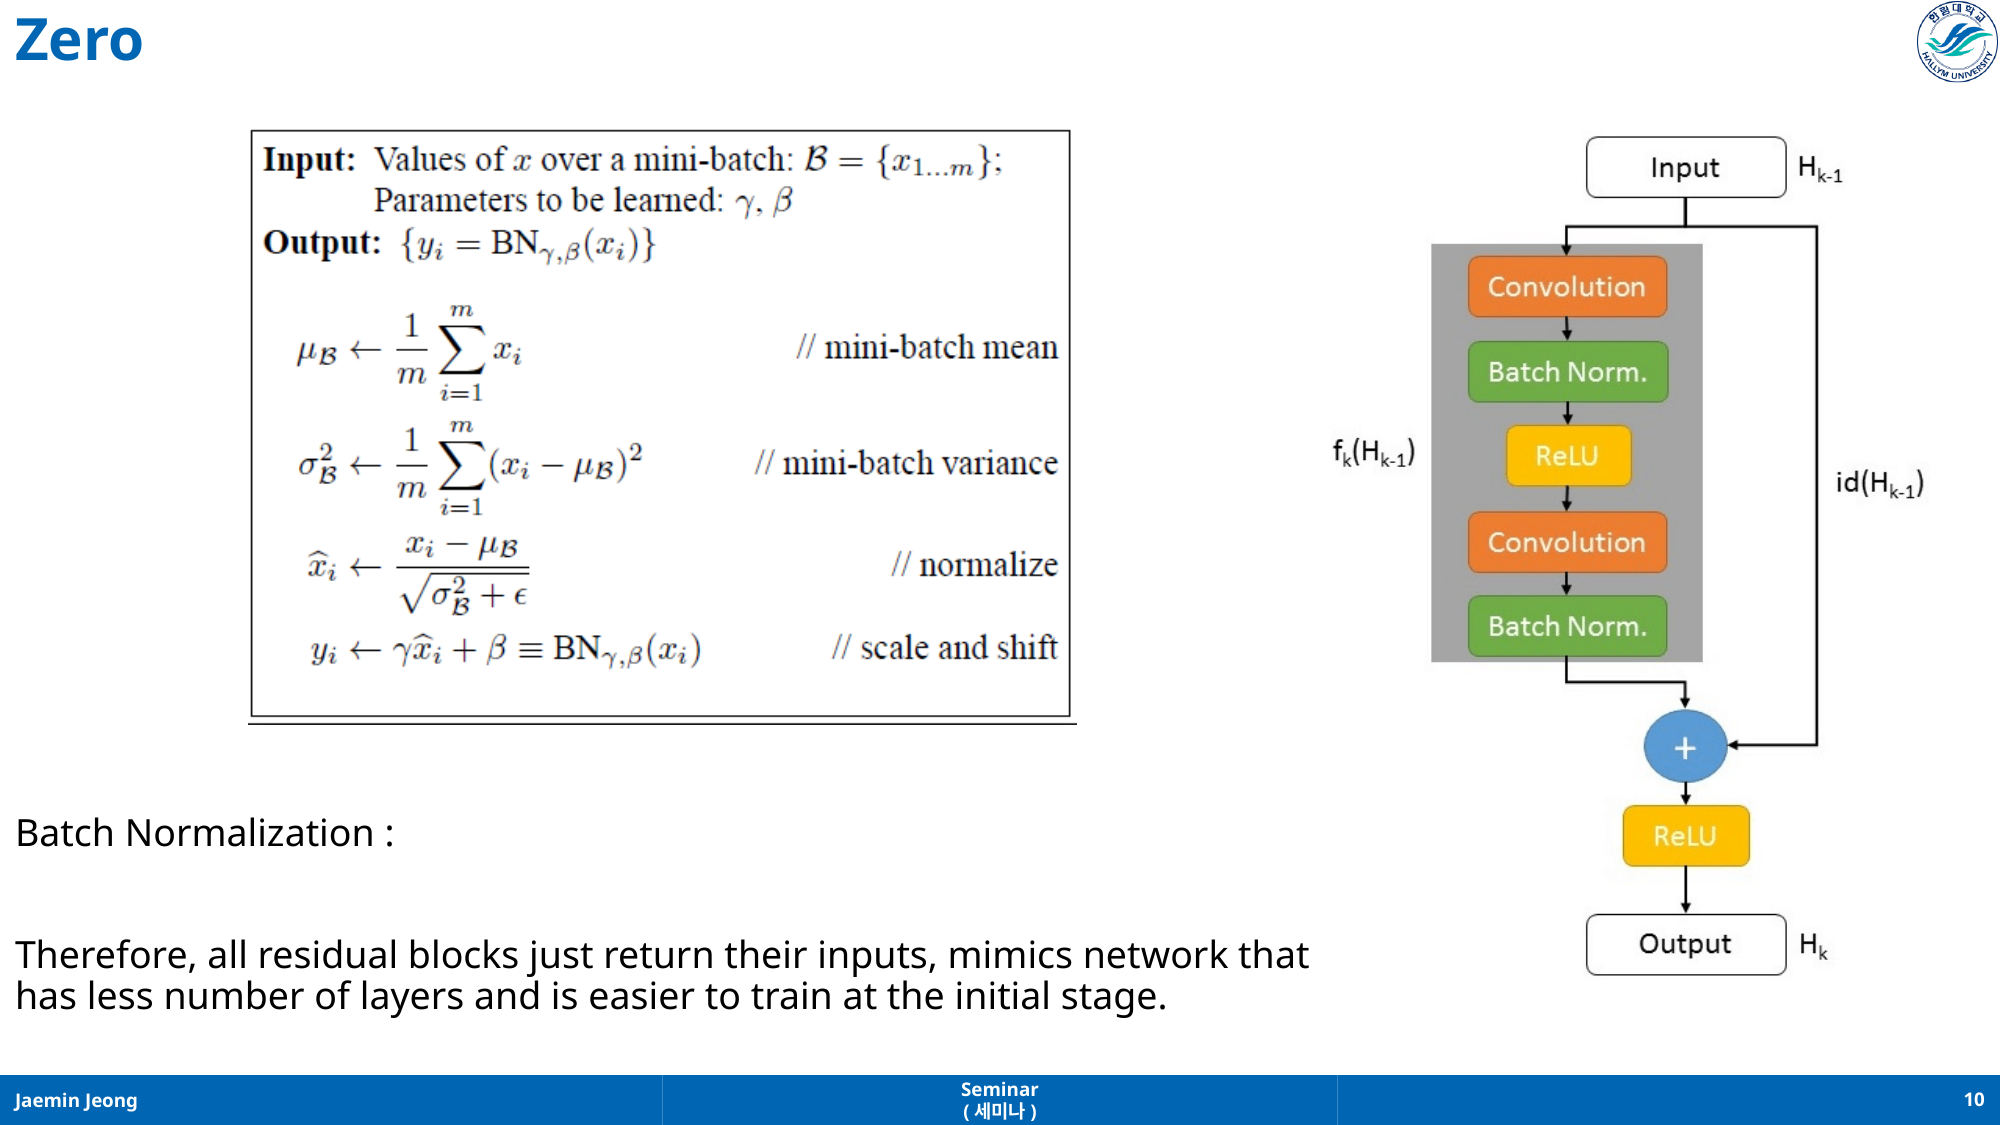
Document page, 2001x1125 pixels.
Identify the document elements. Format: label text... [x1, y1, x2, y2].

picture [1914, 0, 2000, 84]
picture [1320, 130, 1943, 994]
slide_number 10 [1337, 1075, 2000, 1125]
picture [248, 124, 1077, 725]
footer Seminar (세미나) [662, 1075, 1337, 1125]
slide_number Jaemin Jeong [0, 1075, 662, 1125]
